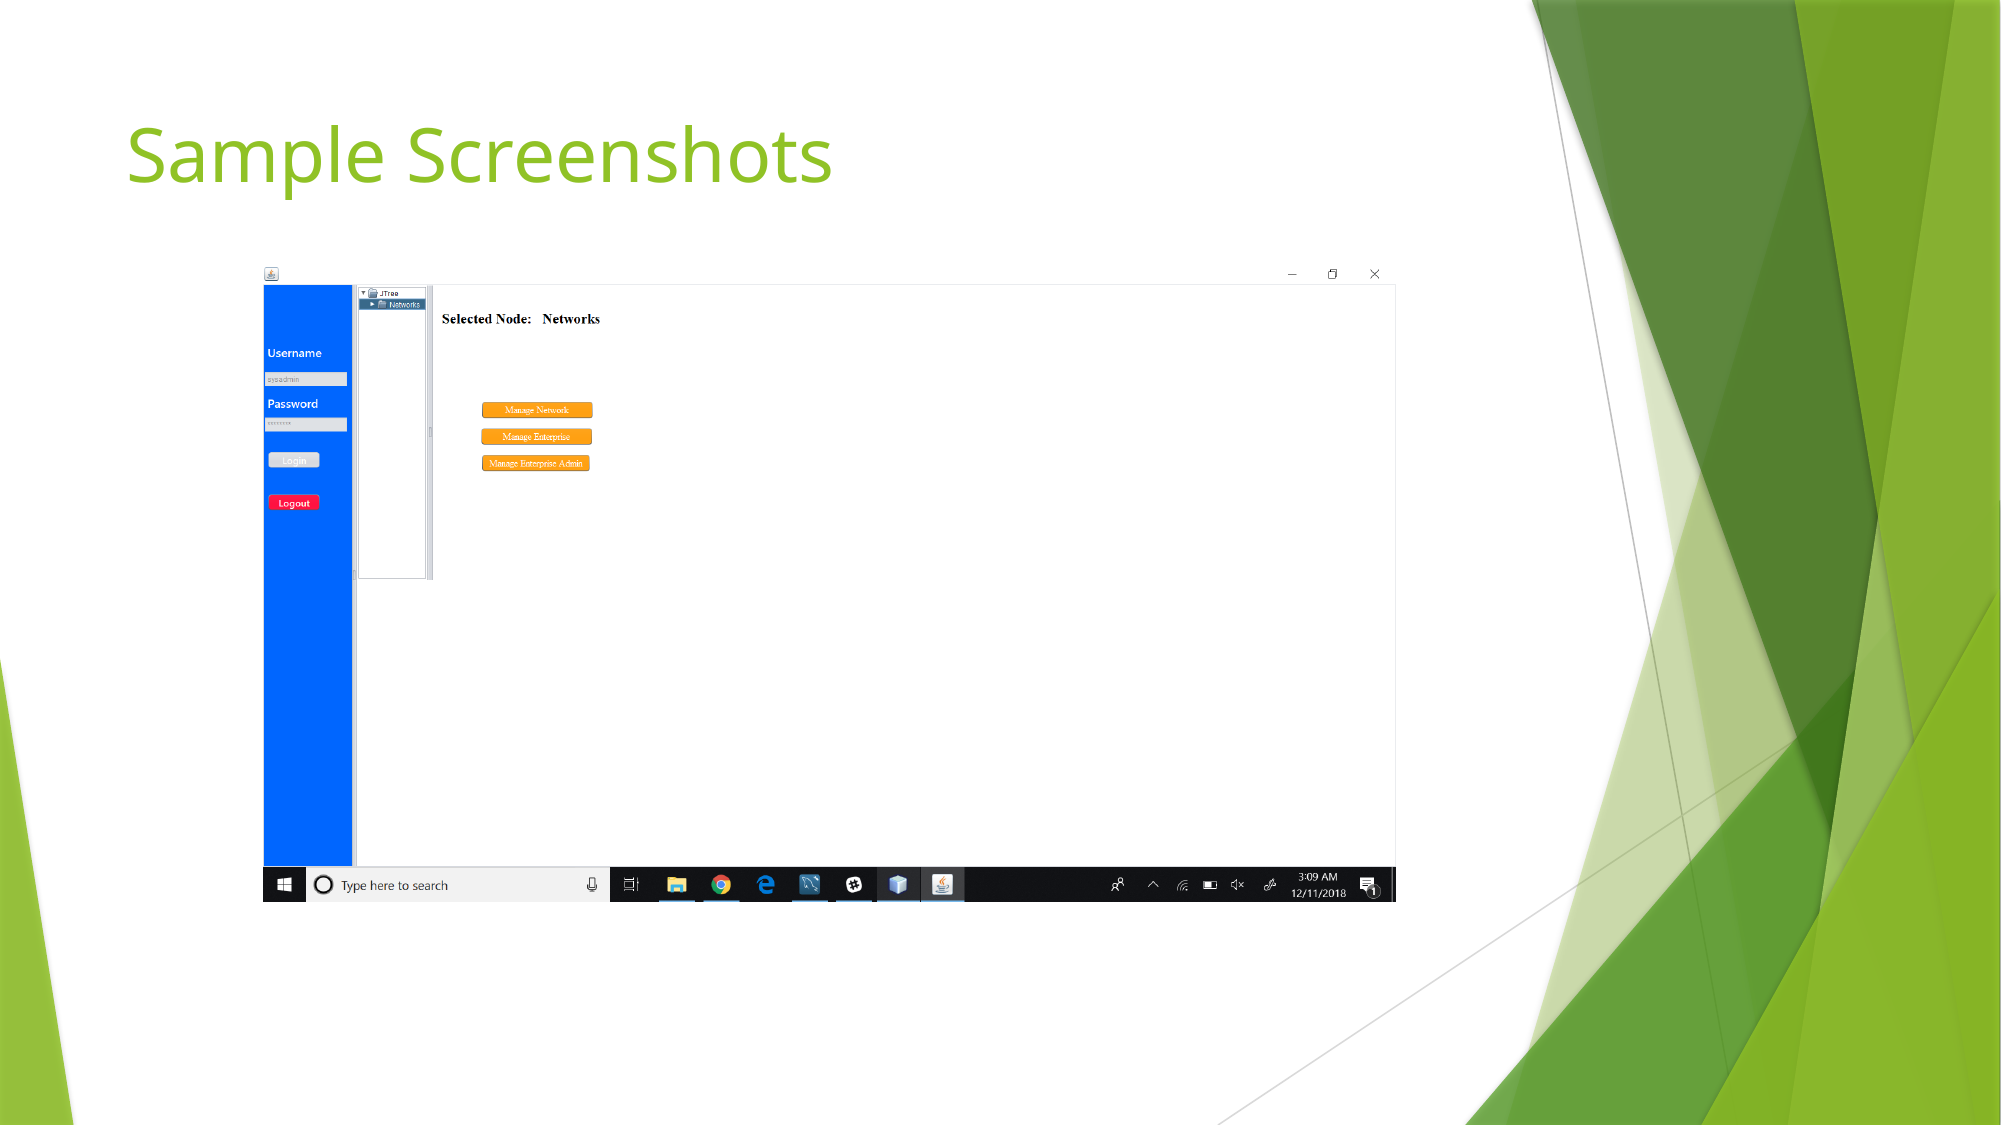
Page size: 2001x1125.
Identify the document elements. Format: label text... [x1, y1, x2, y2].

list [263, 263, 1397, 902]
title Sample Screenshots [111, 99, 1522, 317]
